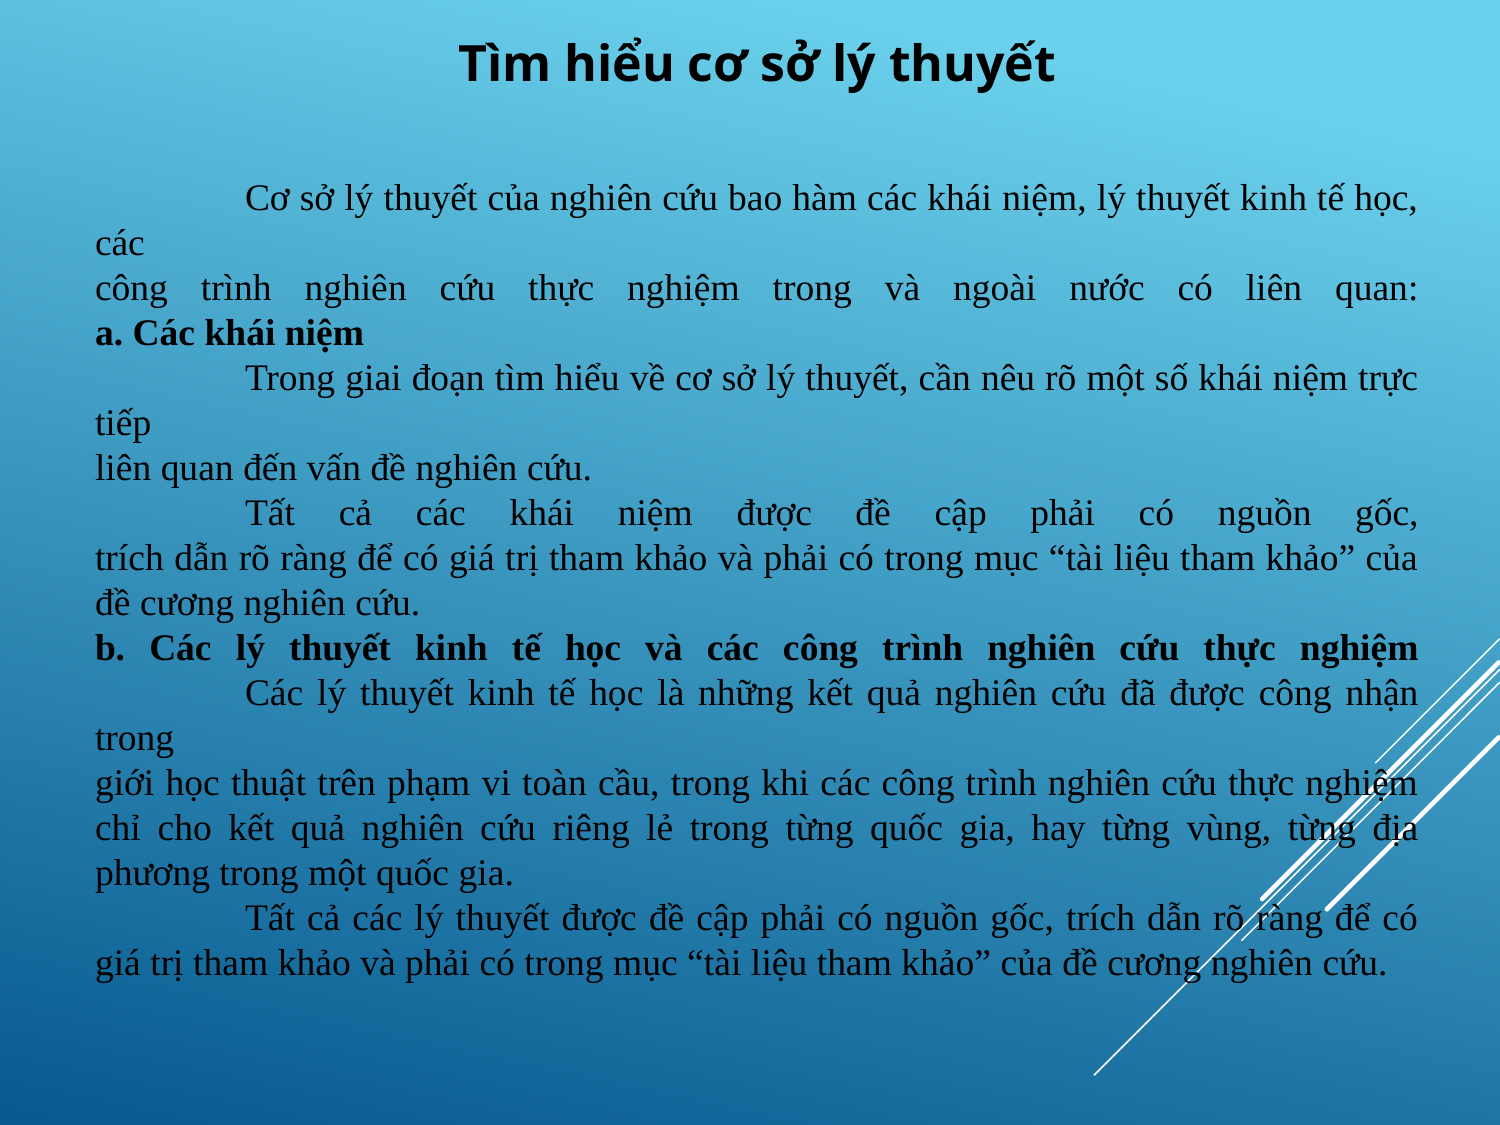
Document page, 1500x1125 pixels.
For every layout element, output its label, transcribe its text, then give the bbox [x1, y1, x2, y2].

text_box Tìm hiểu cơ sở lý thuyết [443, 24, 1072, 100]
text_box Cơ sở lý thuyết của nghiên cứu bao hàm các khái niệm, lý thuyết kinh tế học, các công trình nghiên cứu thực nghiệm trong và ngoài nước có liên quan: a. Các khái niệm Trong giai đoạn tìm hiểu về cơ sở lý thuyết, cần nêu rõ một số khái niệm trực tiếp liên quan đến vấn đề nghiên cứu. Tất cả các khái niệm được đề cập phải có nguồn gốc, trích dẫn rõ ràng để có giá trị tham khảo và phải có trong mục “tài liệu tham khảo” của đề cương nghiên cứu. b. Các lý thuyết kinh tế học và các công trình nghiên cứu thực nghiệm Các lý thuyết kinh tế học là những kết quả nghiên cứu đã được công nhận trong giới học thuật trên phạm vi toàn cầu, trong khi các công trình nghiên cứu thực nghiệm chỉ cho kết quả nghiên cứu riêng lẻ trong từng quốc gia, hay từng vùng, từng địa phương trong một quốc gia. Tất cả các lý thuyết được đề cập phải có nguồn gốc, trích dẫn rõ ràng để có giá trị tham khảo và phải có trong mục “tài liệu tham khảo” của đề cương nghiên cứu. [80, 165, 1435, 991]
